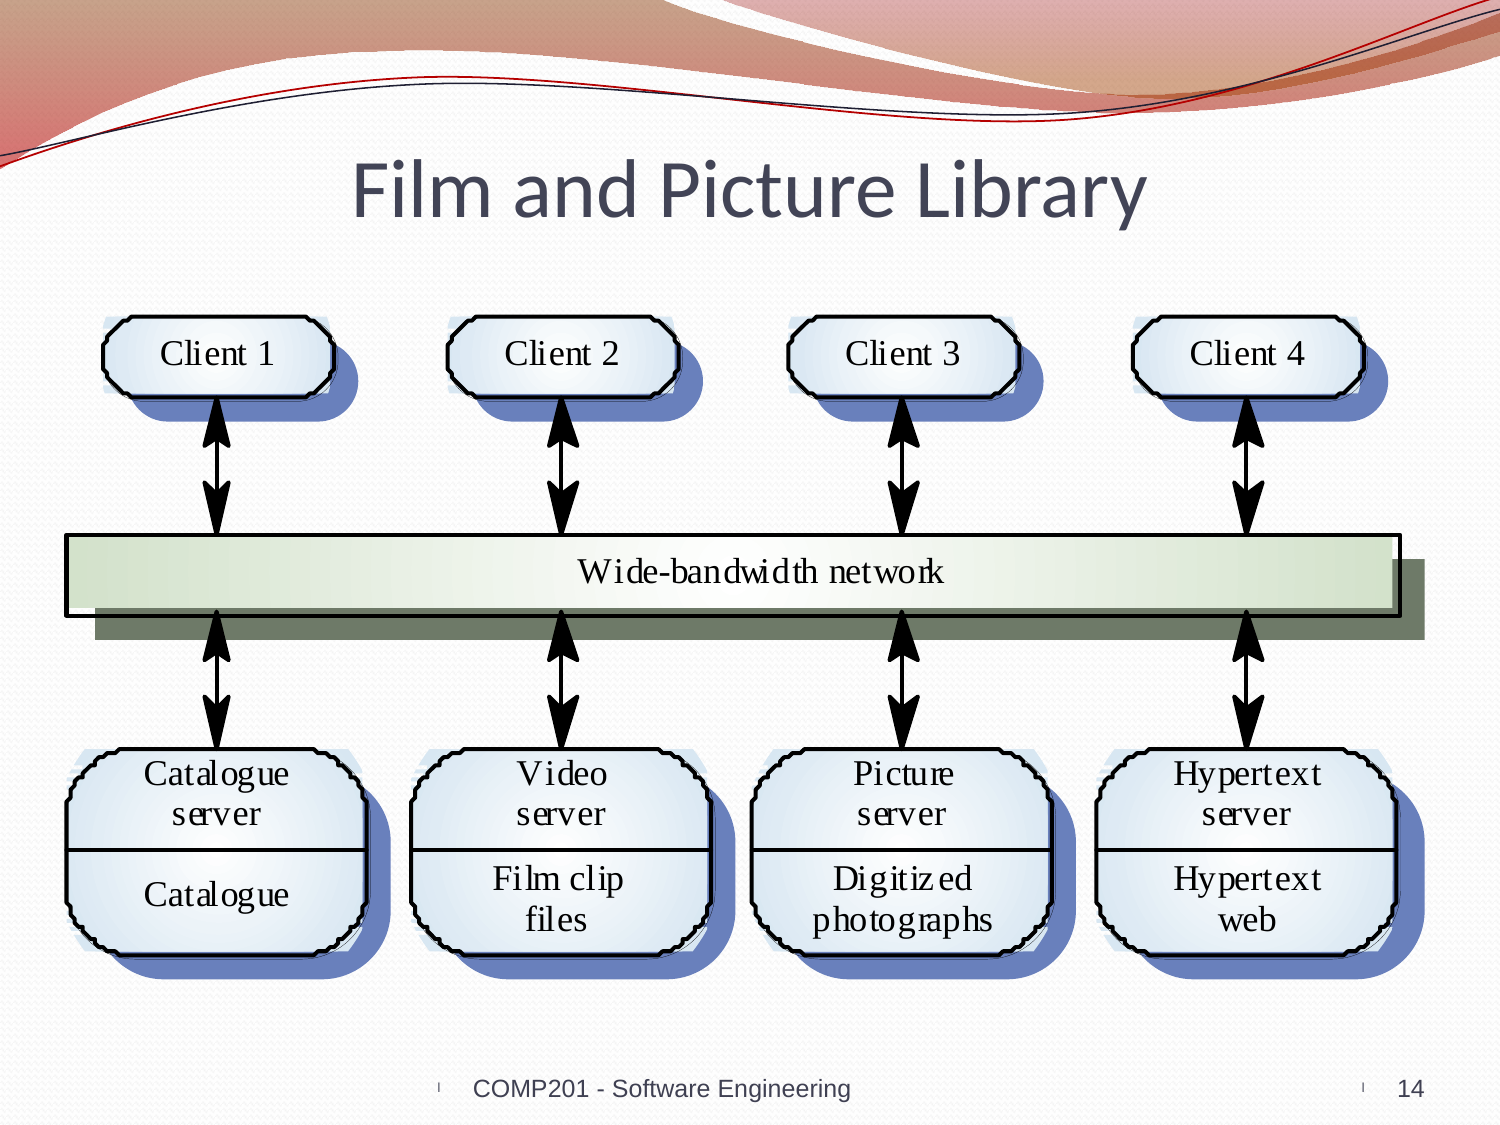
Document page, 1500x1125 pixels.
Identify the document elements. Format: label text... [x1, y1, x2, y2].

slide_number 14 [1299, 1042, 1425, 1103]
picture [62, 312, 1425, 988]
footer COMP201 - Software Engineering [437, 1042, 988, 1103]
title Film and Picture Library [75, 82, 1425, 235]
